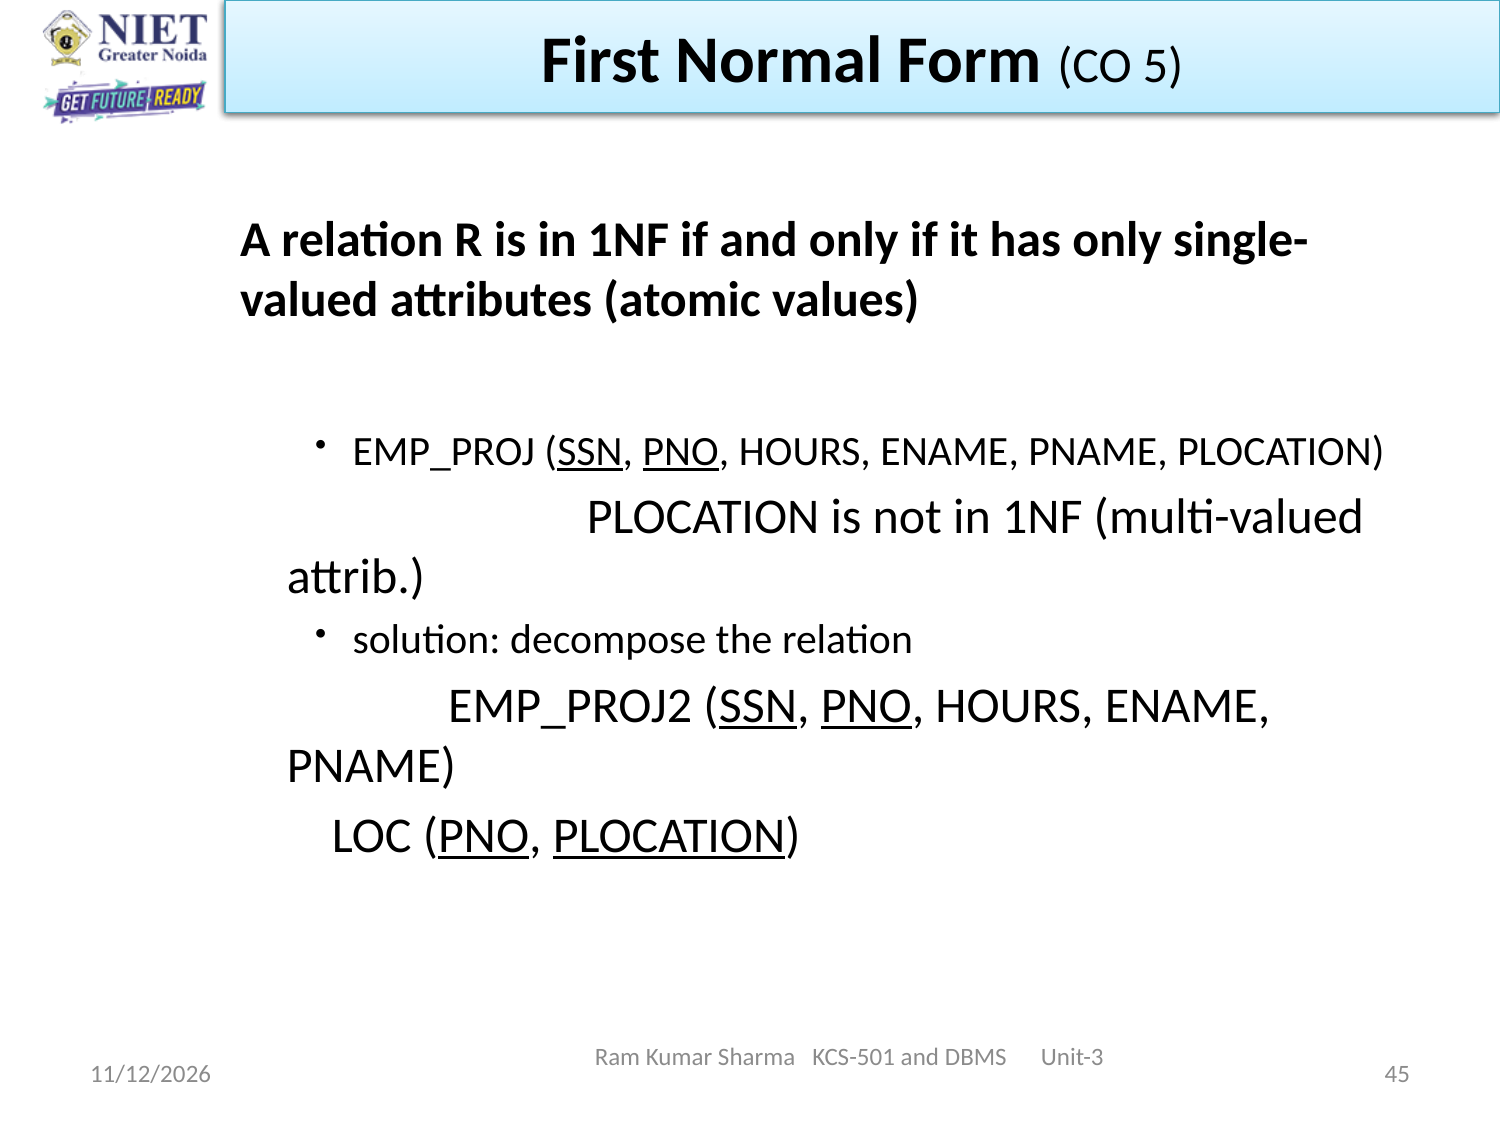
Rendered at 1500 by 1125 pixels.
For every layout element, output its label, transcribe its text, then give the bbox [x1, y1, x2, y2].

footer Ram Kumar Sharma KCS-501 and DBMS Unit-3 [462, 1025, 1238, 1085]
picture [5, 0, 244, 134]
list A relation R is in 1NF if and only if it has only single-valued attributes (atomic values) EMP_PROJ (SSN, PNO, HOURS, ENAME, PNAME, PLOCATION) PLOCATION is not in 1NF (multi-valued attrib.) solution: decompose the relation EMP_PROJ2 (SSN, PNO, HOURS, ENAME, PNAME) LOC (PNO, PLOCATION) [150, 198, 1439, 950]
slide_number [75, 1042, 425, 1103]
text_box First Normal Form (CO 5) [224, 0, 1500, 113]
slide_number 45 [1074, 1042, 1425, 1103]
